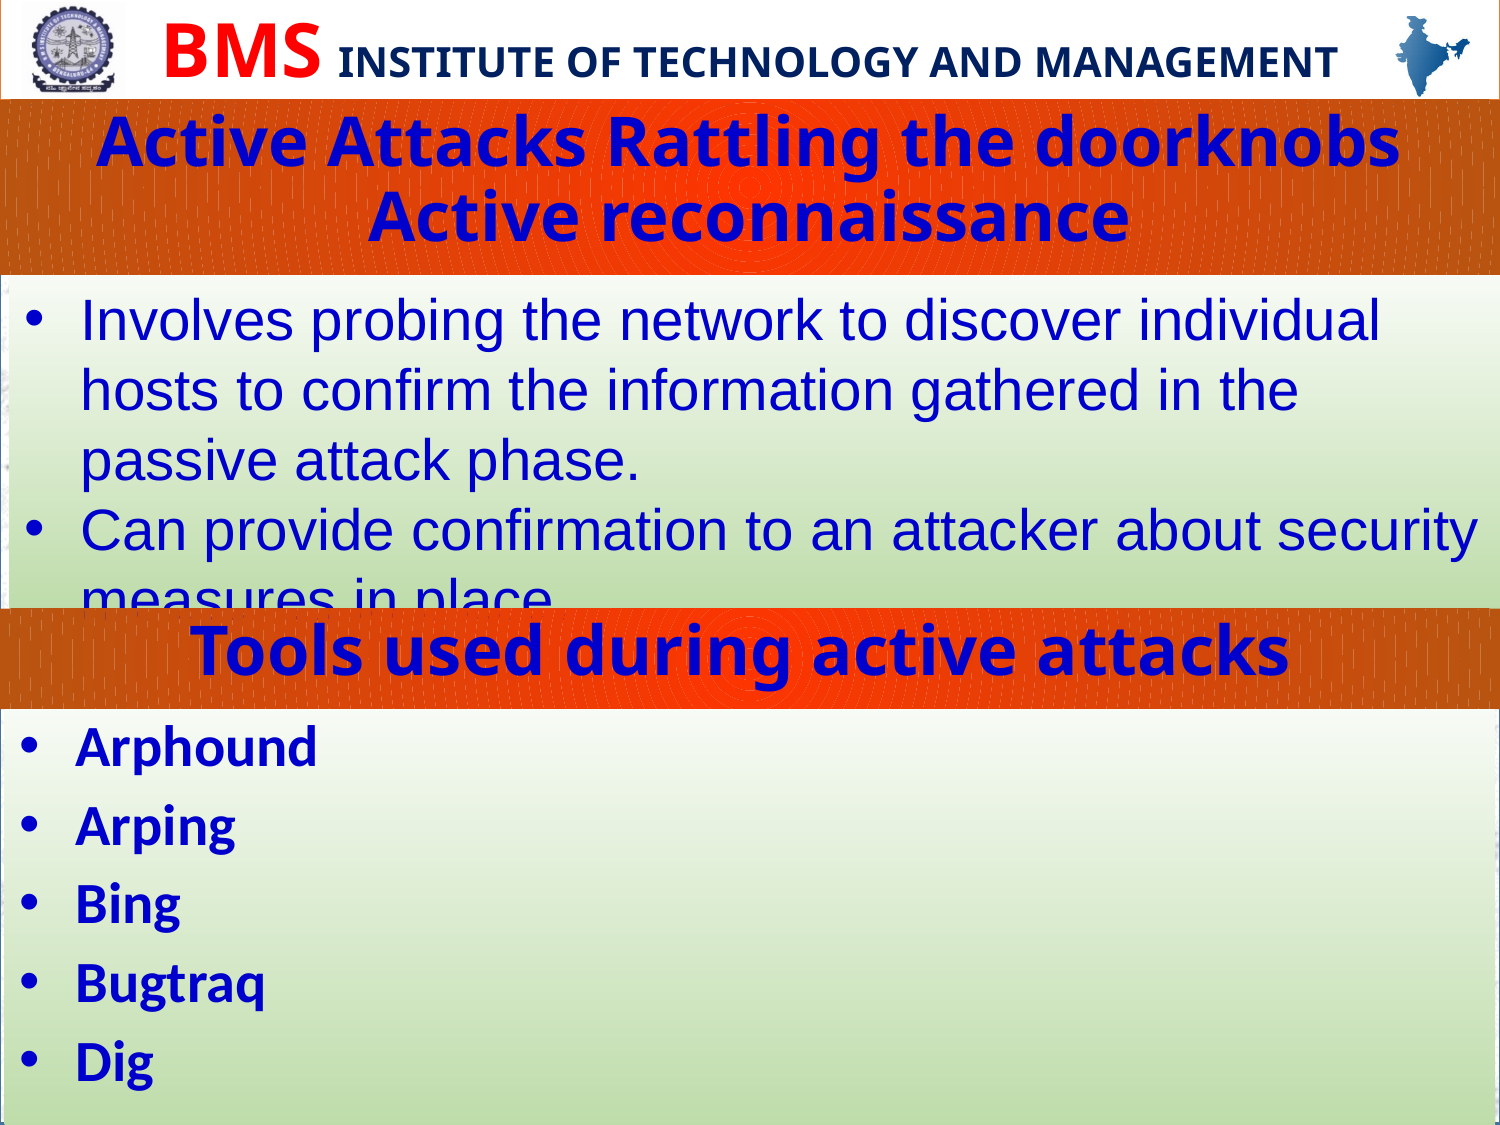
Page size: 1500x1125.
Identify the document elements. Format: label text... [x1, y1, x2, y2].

picture [1395, 16, 1471, 98]
text_box Tools used during active attacks [0, 608, 1500, 710]
title Active Attacks Rattling the doorknobs Active reconnaissance [0, 99, 1500, 275]
subtitle Involves probing the network to discover individual hosts to confirm the information gathered in the passive attack phase. Can provide confirmation to an attacker about security measures in place. [9, 275, 1500, 608]
picture [22, 2, 126, 98]
text_box Arphound Arping Bing Bugtraq Dig [4, 709, 1496, 1125]
picture [1, 275, 9, 608]
